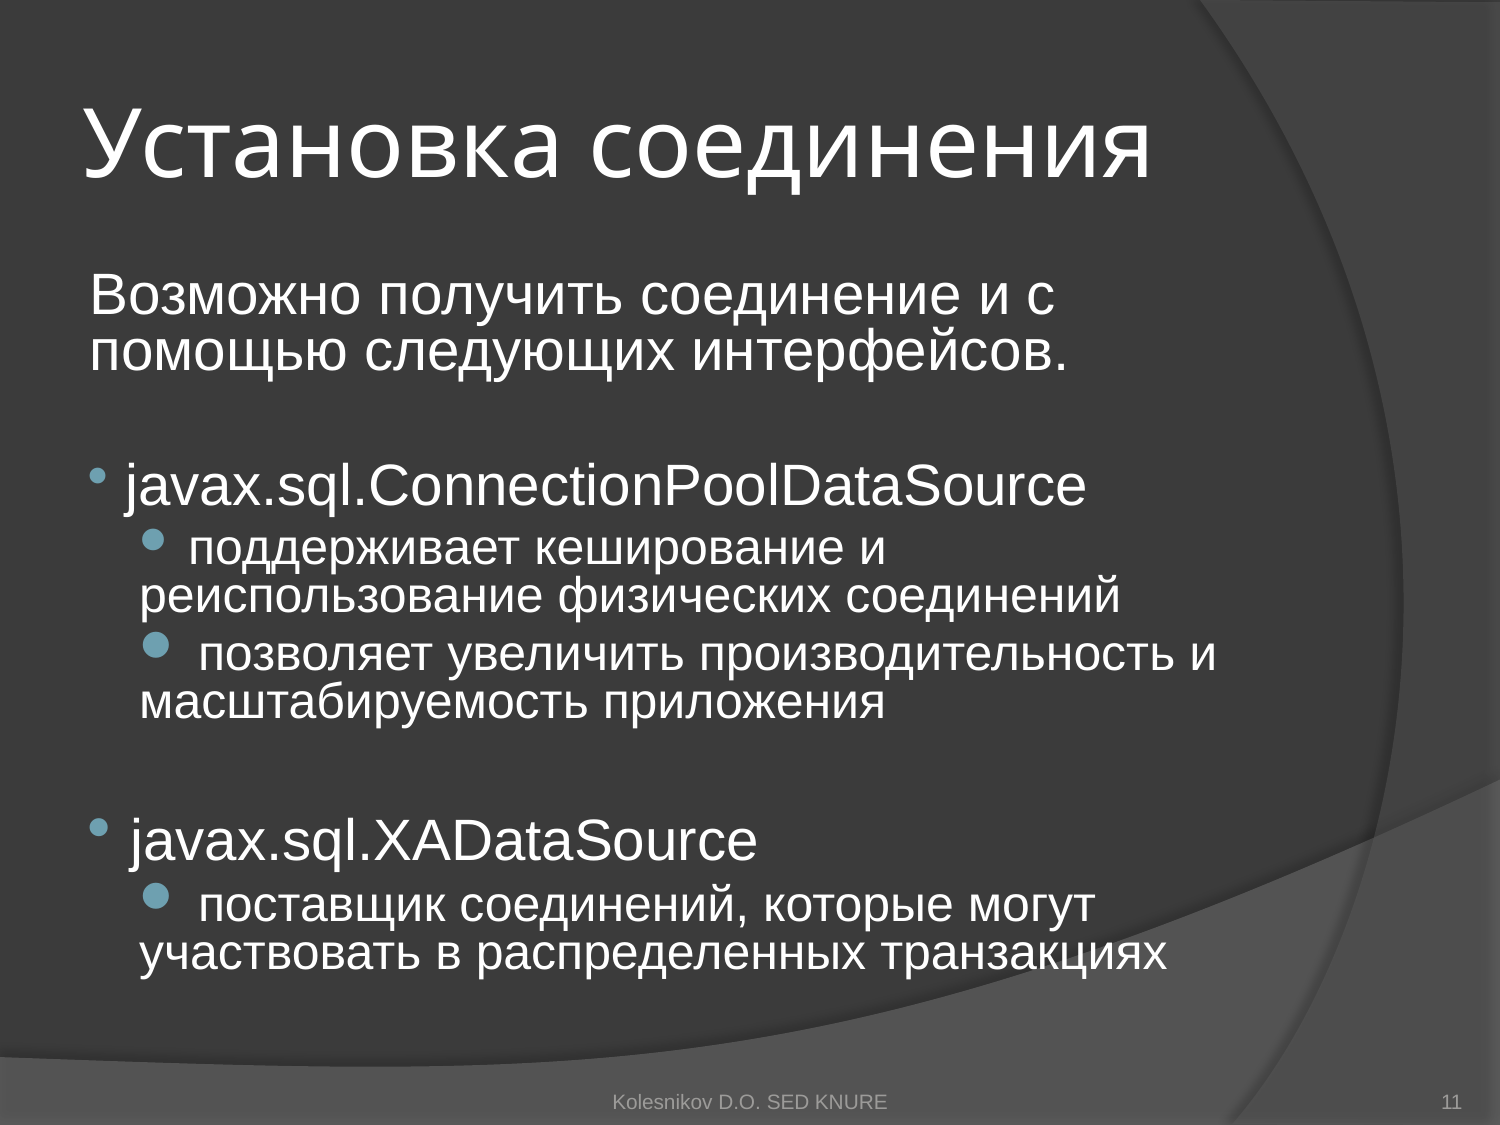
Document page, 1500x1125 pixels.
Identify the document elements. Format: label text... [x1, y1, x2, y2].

slide_number 11 [1337, 1053, 1463, 1114]
list Возможно получить соединение и с помощью следующих интерфейсов. javax.sql.ConnectionPoolDataSource поддерживает кеширование и реиспользование физических соединений позволяет увеличить производительность и масштабируемость приложения javax.sql.XADataSource поставщик соединений, которые могут участвовать в распределенных транзакциях [75, 262, 1300, 1005]
title Установка соединения [75, 45, 1300, 233]
footer Kolesnikov D.O. SED KNURE [512, 1053, 988, 1114]
